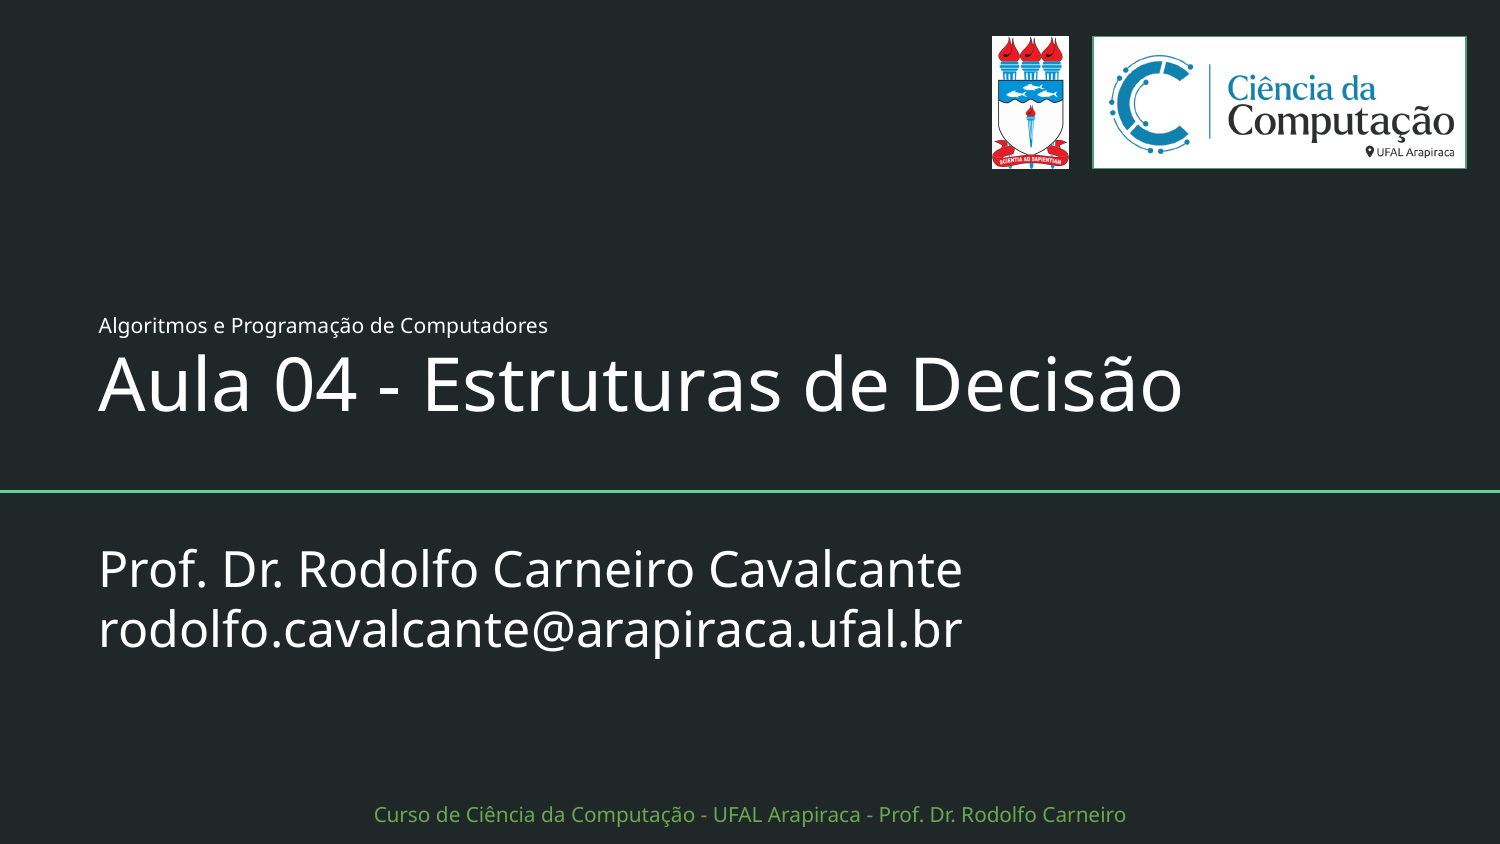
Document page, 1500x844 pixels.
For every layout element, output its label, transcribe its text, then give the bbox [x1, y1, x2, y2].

subtitle Prof. Dr. Rodolfo Carneiro Cavalcante rodolfo.cavalcante@arapiraca.ufal.br [83, 522, 1417, 710]
text_box Curso de Ciência da Computação - UFAL Arapiraca - Prof. Dr. Rodolfo Carneiro [0, 789, 1500, 840]
text_box [1093, 36, 1466, 169]
picture [991, 36, 1069, 169]
picture [1109, 54, 1454, 158]
title Algoritmos e Programação de Computadores Aula 04 - Estruturas de Decisão [83, 240, 1417, 442]
